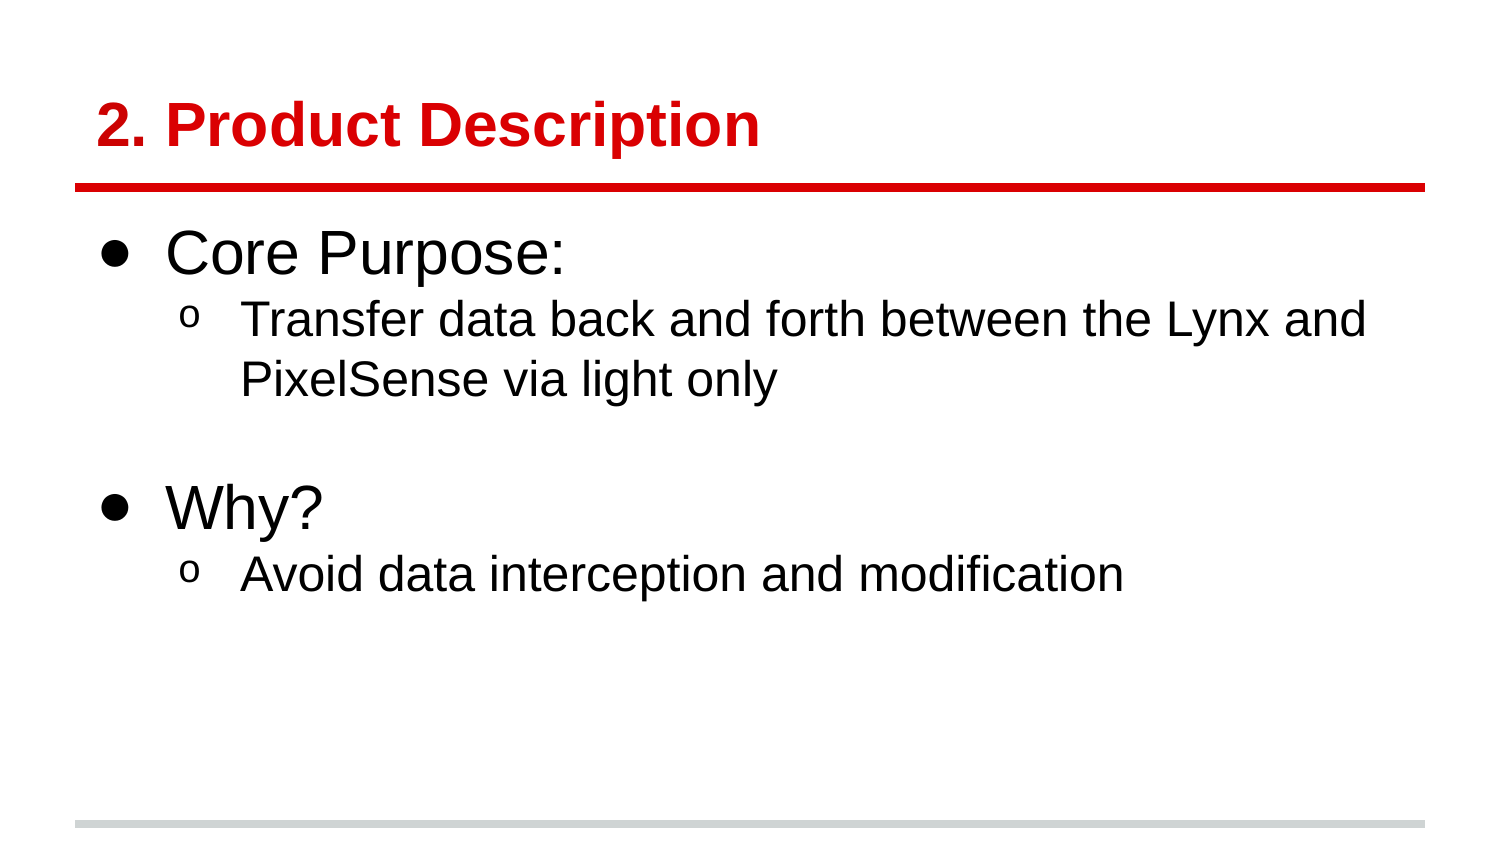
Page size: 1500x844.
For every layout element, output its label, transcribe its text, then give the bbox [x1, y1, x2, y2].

list Core Purpose: Transfer data back and forth between the Lynx and PixelSense via light only Why? Avoid data interception and modification [75, 196, 1425, 808]
title Product Description [75, 33, 1425, 175]
